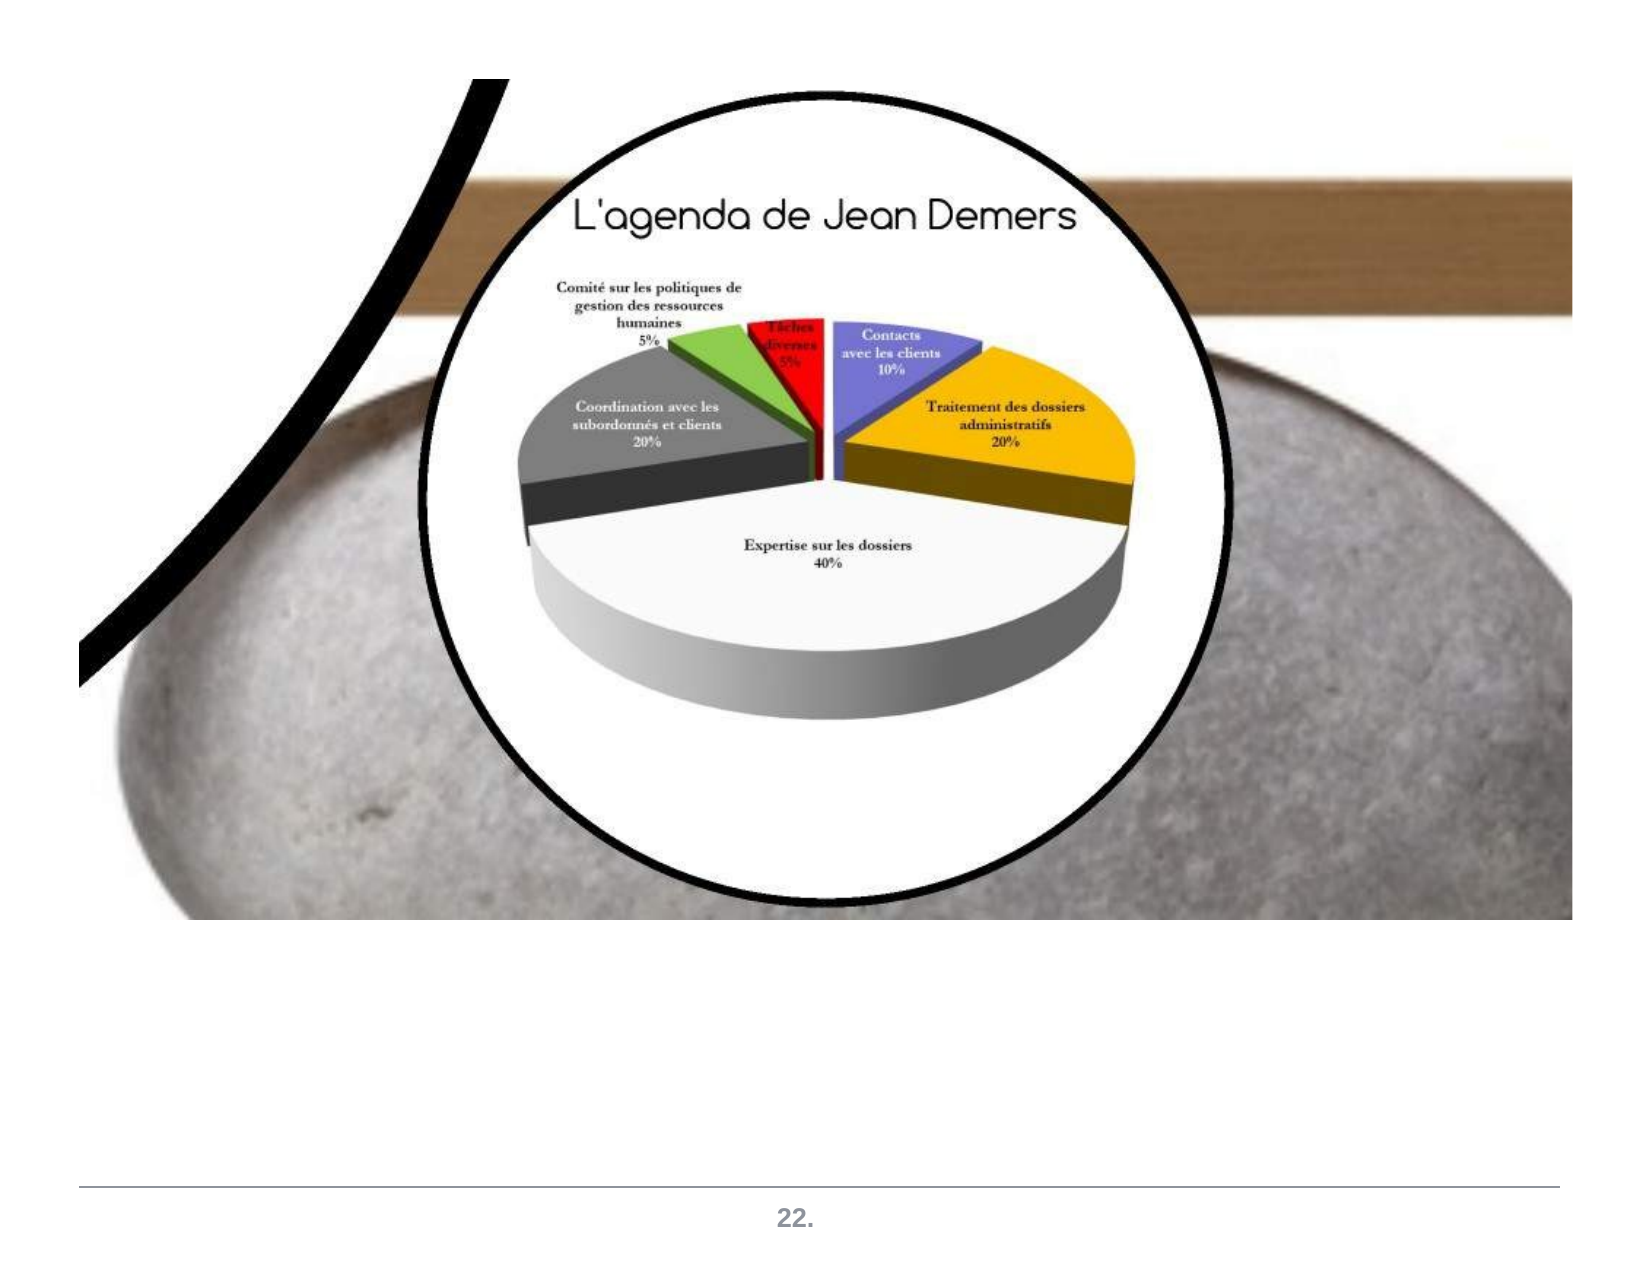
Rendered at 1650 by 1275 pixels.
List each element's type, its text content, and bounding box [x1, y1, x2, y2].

text_box [79, 79, 1573, 920]
slide_number 22. [772, 1201, 832, 1275]
